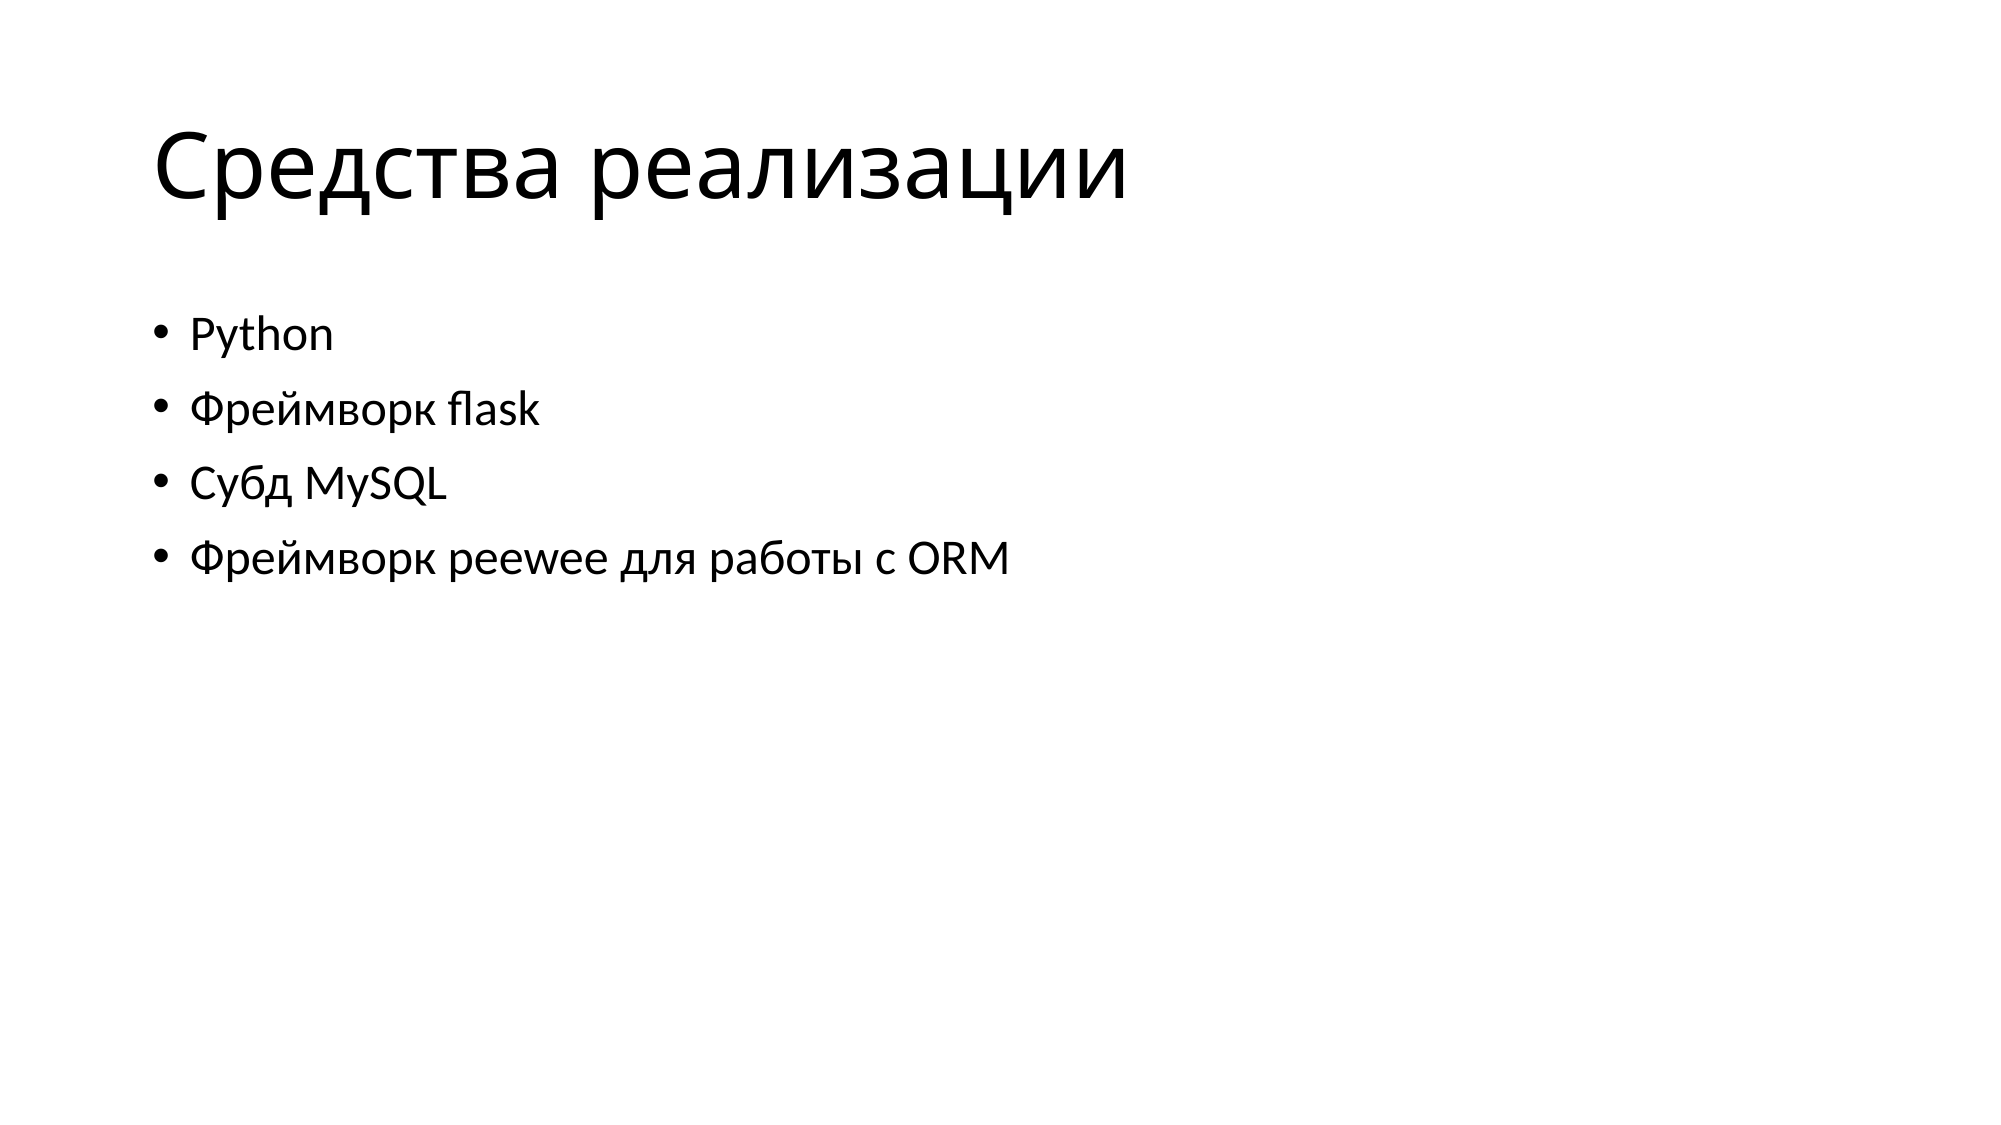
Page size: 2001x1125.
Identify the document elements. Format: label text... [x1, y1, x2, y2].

title Средства реализации [137, 59, 1863, 278]
list Python Фреймворк flask Субд MySQL Фреймворк peewee для работы c ORM [137, 299, 1863, 1014]
